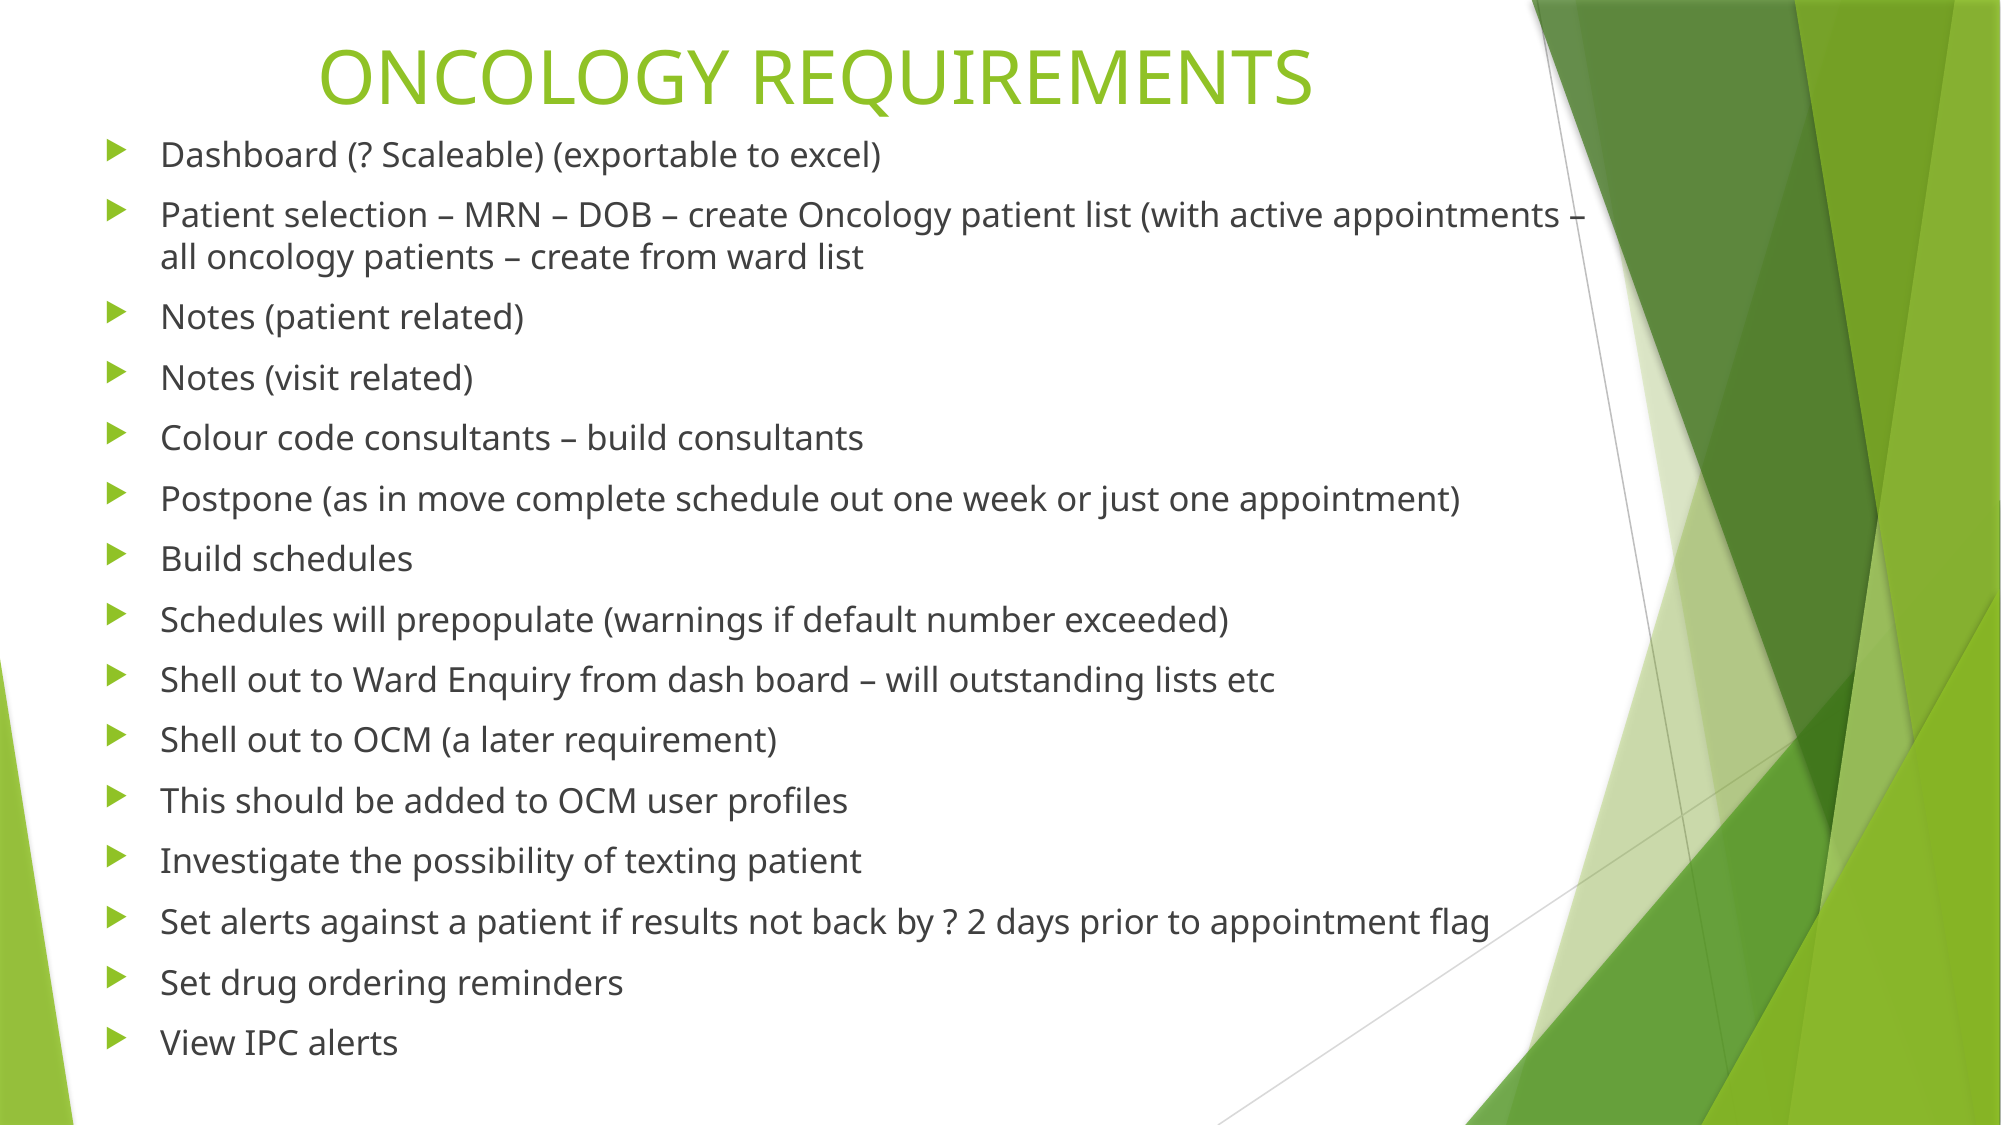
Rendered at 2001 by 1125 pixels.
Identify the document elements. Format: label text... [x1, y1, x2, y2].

list Dashboard (? Scaleable) (exportable to excel) Patient selection – MRN – DOB – create Oncology patient list (with active appointments – all oncology patients – create from ward list Notes (patient related) Notes (visit related) Colour code consultants – build consultants Postpone (as in move complete schedule out one week or just one appointment) Build schedules Schedules will prepopulate (warnings if default number exceeded) Shell out to Ward Enquiry from dash board – will outstanding lists etc Shell out to OCM (a later requirement) This should be added to OCM user profiles Investigate the possibility of texting patient Set alerts against a patient if results not back by ? 2 days prior to appointment flag Set drug ordering reminders View IPC alerts [89, 125, 1610, 1076]
title ONCOLOGY REQUIREMENTS [111, 22, 1522, 125]
